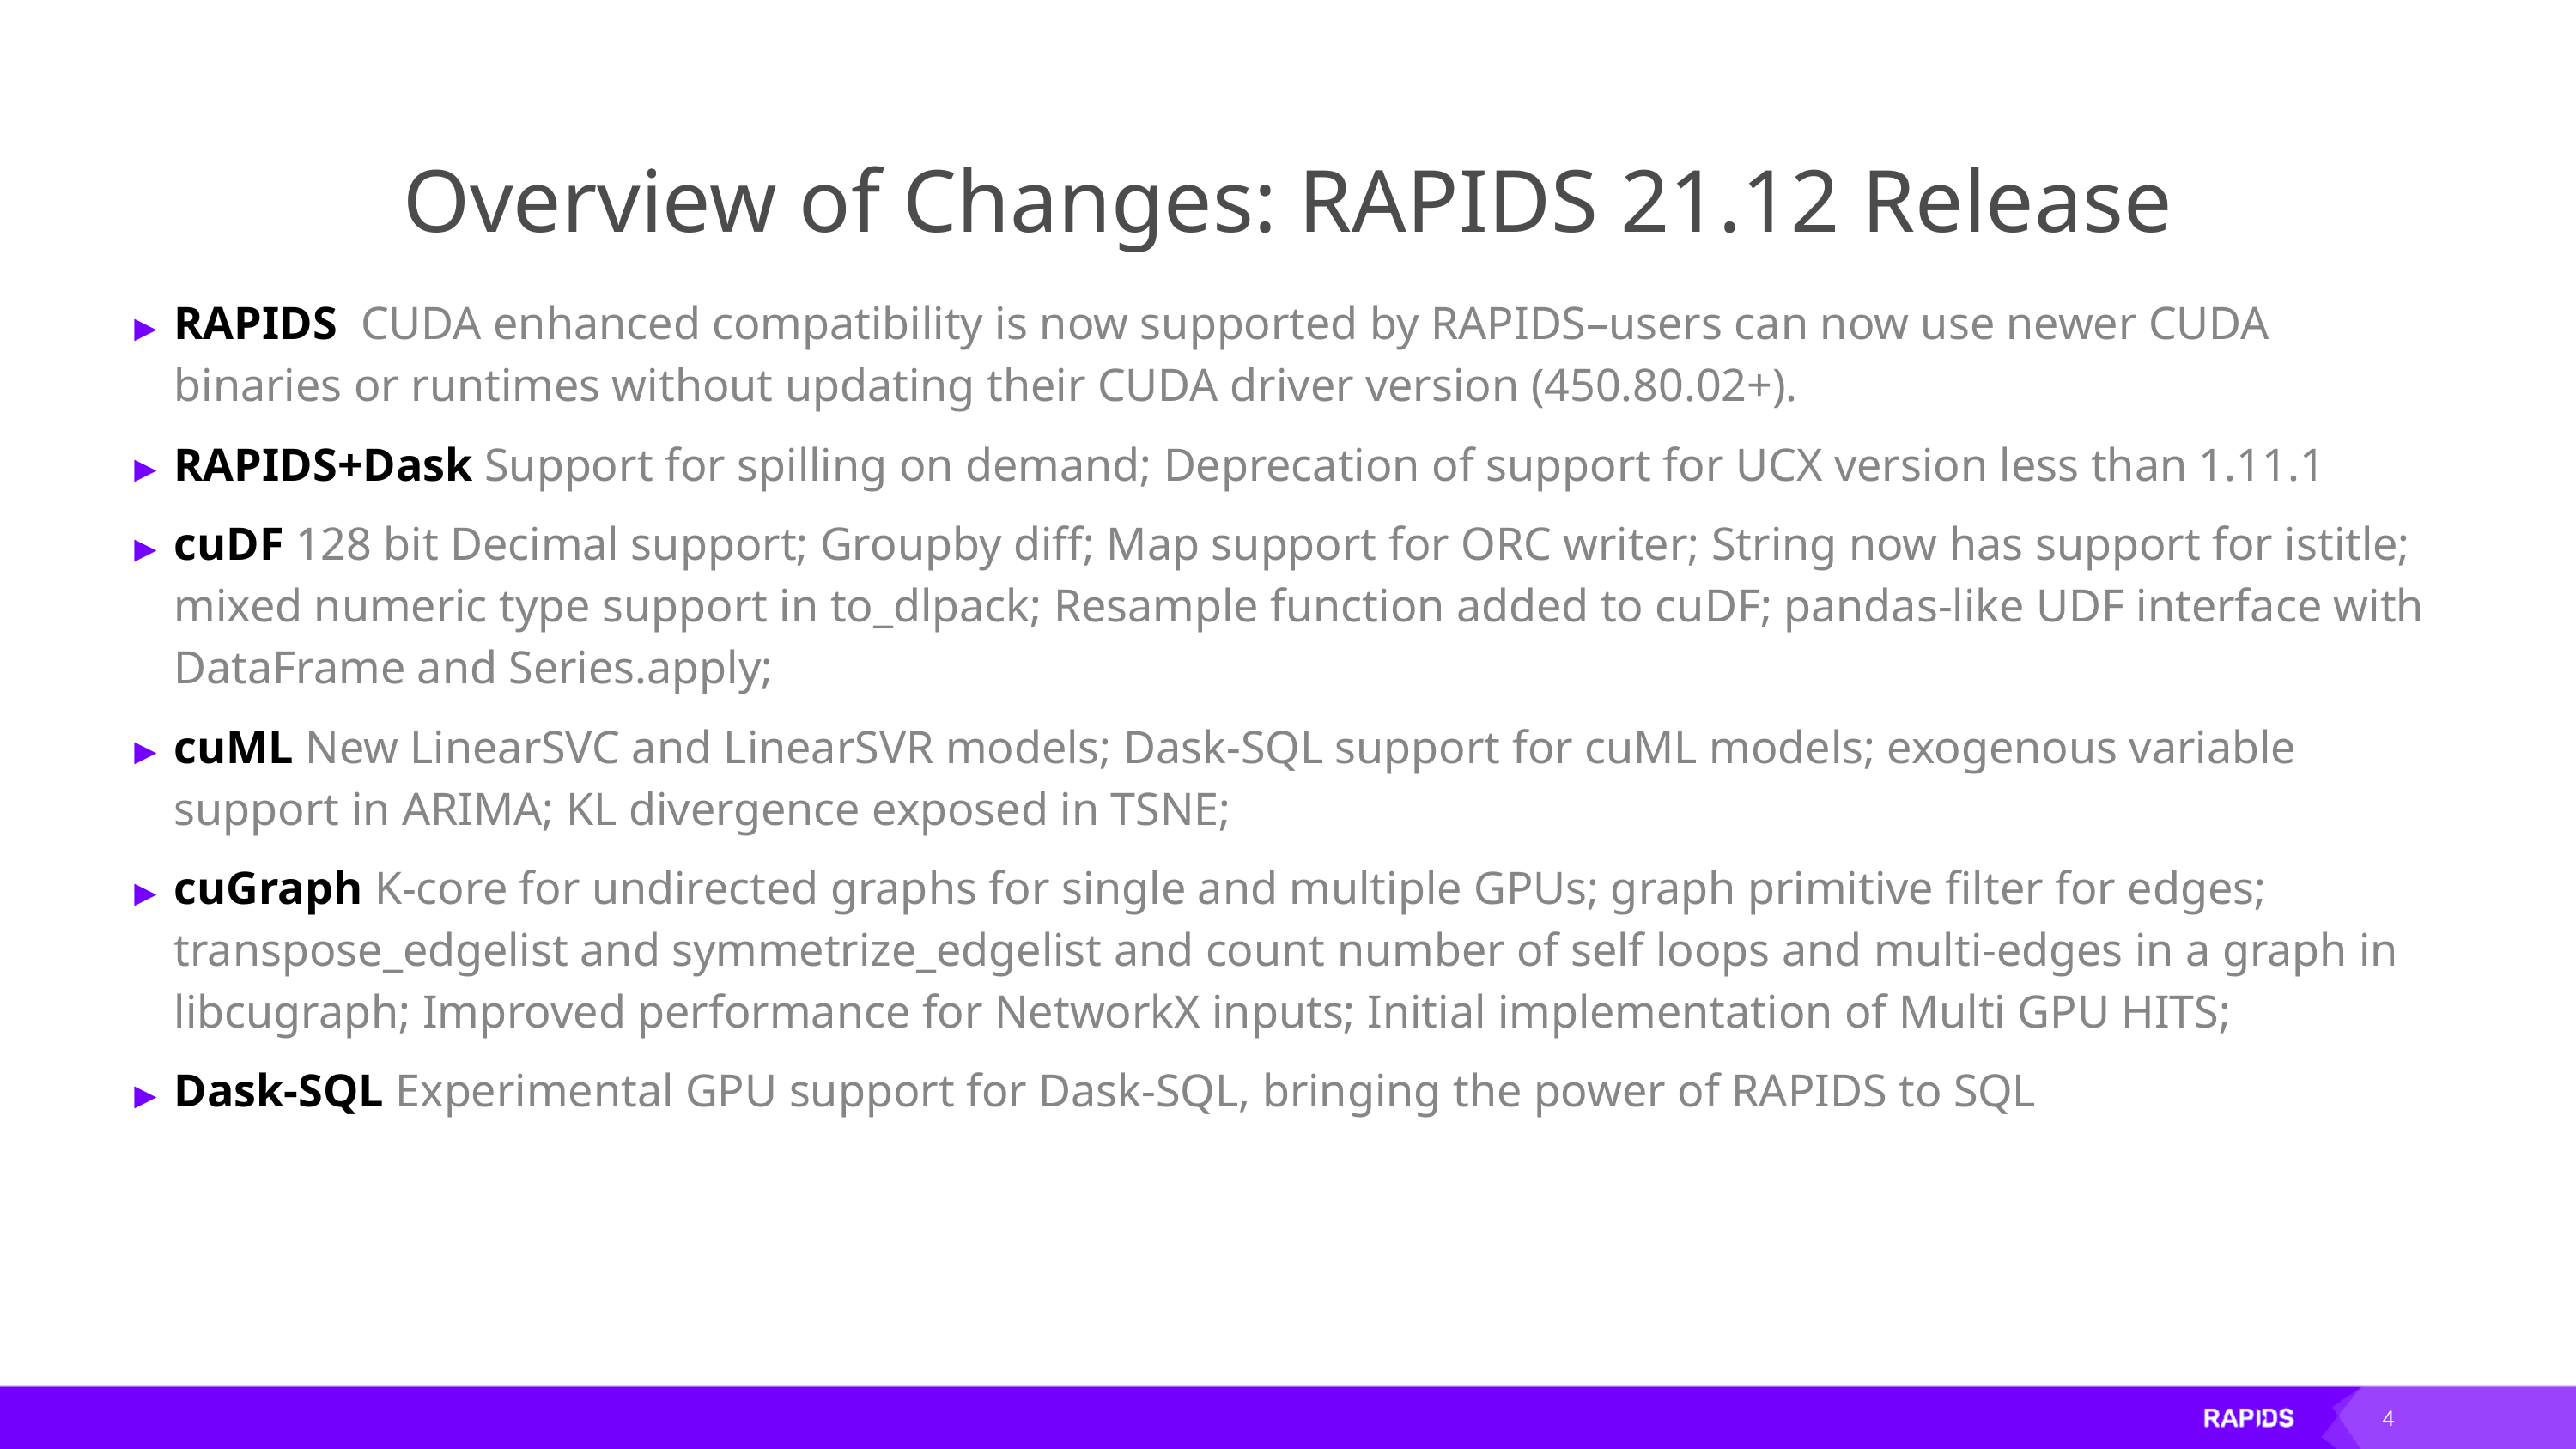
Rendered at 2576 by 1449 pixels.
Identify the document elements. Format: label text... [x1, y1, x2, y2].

title Overview of Changes: RAPIDS 21.12 Release [117, 122, 2460, 262]
list RAPIDS CUDA enhanced compatibility is now supported by RAPIDS–users can now use newer CUDA binaries or runtimes without updating their CUDA driver version (450.80.02+). RAPIDS+Dask Support for spilling on demand; Deprecation of support for UCX version less than 1.11.1 cuDF 128 bit Decimal support; Groupby diff; Map support for ORC writer; String now has support for istitle; mixed numeric type support in to_dlpack; Resample function added to cuDF; pandas-like UDF interface with DataFrame and Series.apply; cuML New LinearSVC and LinearSVR models; Dask-SQL support for cuML models; exogenous variable support in ARIMA; KL divergence exposed in TSNE; cuGraph K-core for undirected graphs for single and multiple GPUs; graph primitive filter for edges; transpose_edgelist and symmetrize_edgelist and count number of self loops and multi-edges in a graph in libcugraph; Improved performance for NetworkX inputs; Initial implementation of Multi GPU HITS; Dask-SQL Experimental GPU support for Dask-SQL, bringing the power of RAPIDS to SQL [121, 280, 2458, 1364]
picture [0, 0, 2576, 1449]
